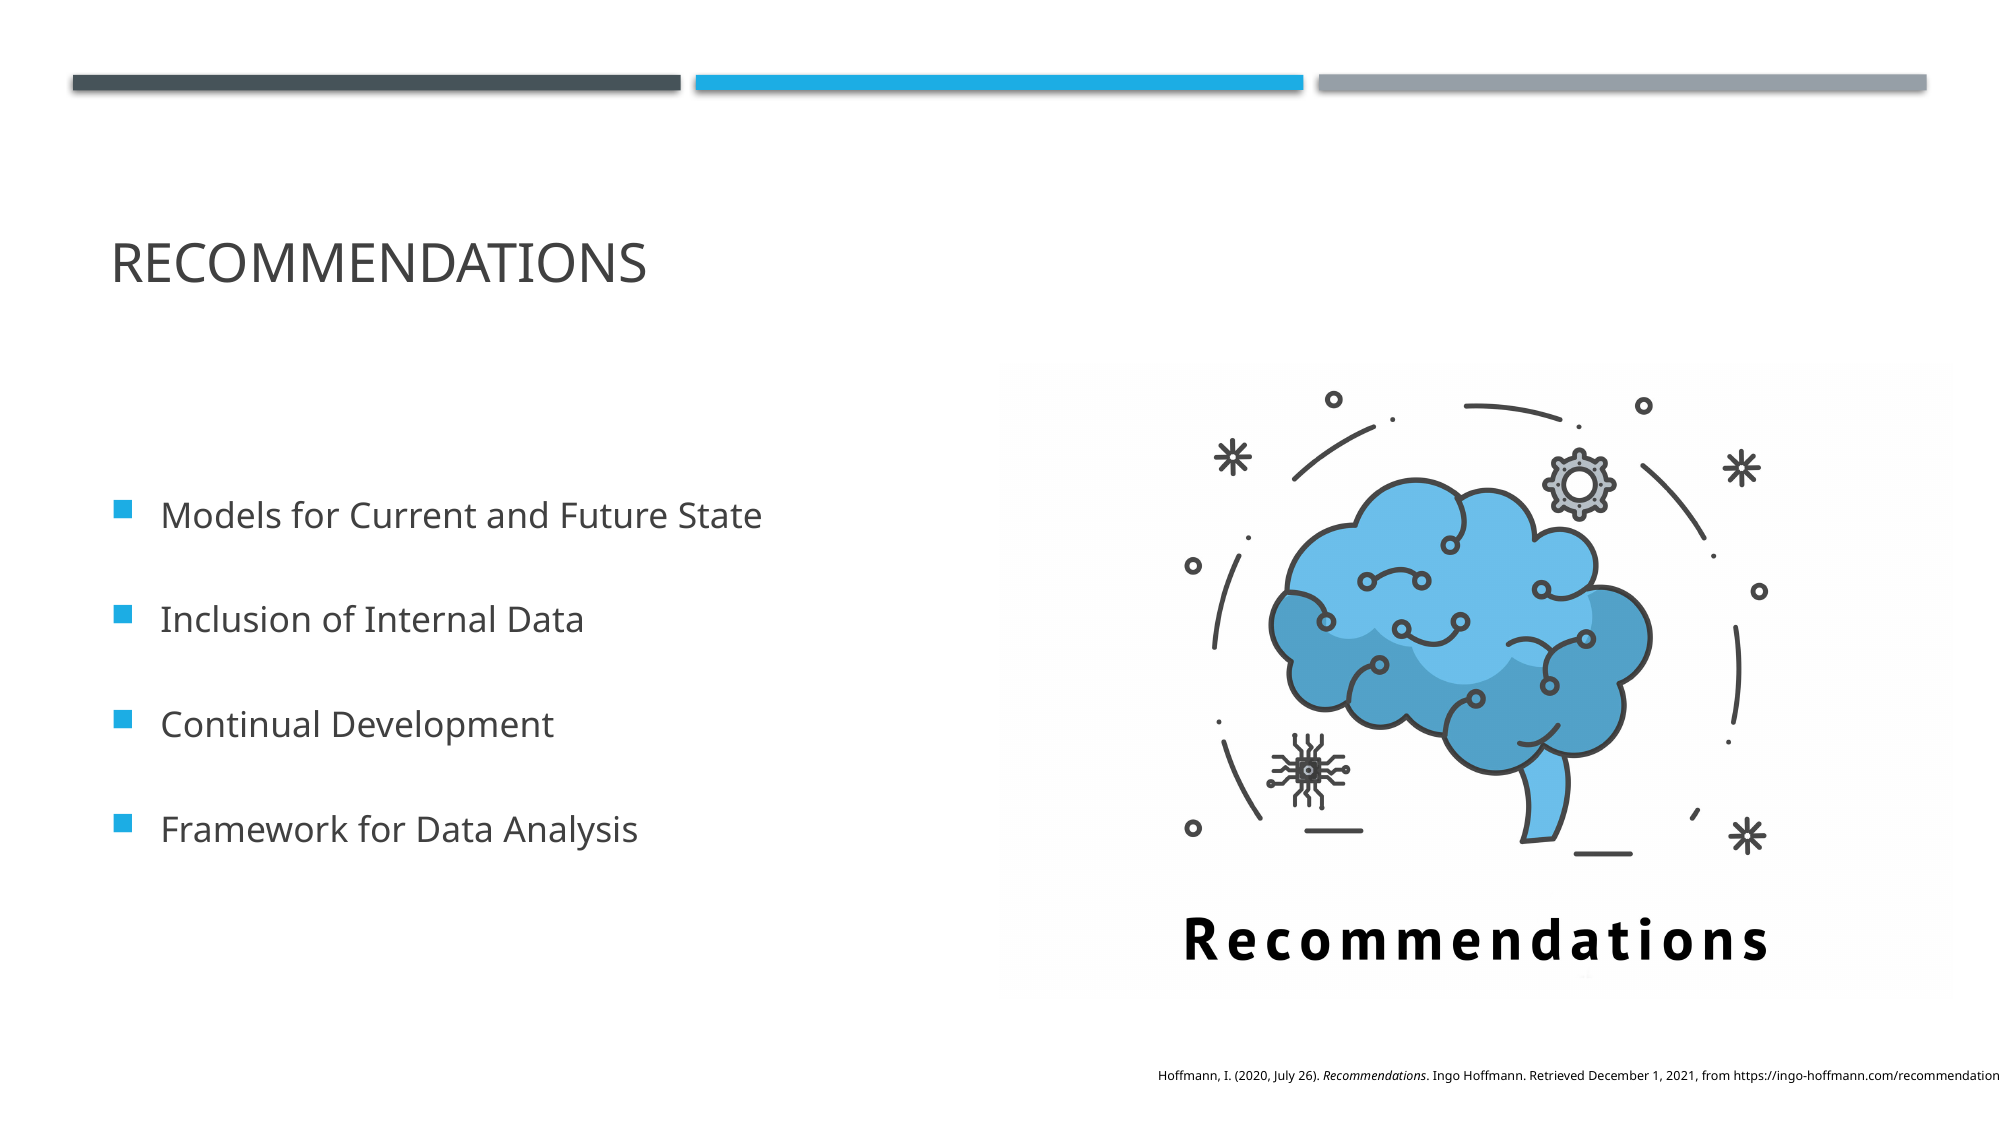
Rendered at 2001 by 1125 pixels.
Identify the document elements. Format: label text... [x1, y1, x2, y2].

picture [999, 362, 1954, 999]
title recommendations [95, 220, 1905, 302]
list Models for Current and Future State Inclusion of Internal Data Continual Development Framework for Data Analysis [95, 351, 1905, 948]
text_box Hoffmann, I. (2020, July 26). Recommendations. Ingo Hoffmann. Retrieved December 1, 2021, from https://ingo-hoffmann.com/recommendations/. [1143, 1060, 2000, 1091]
